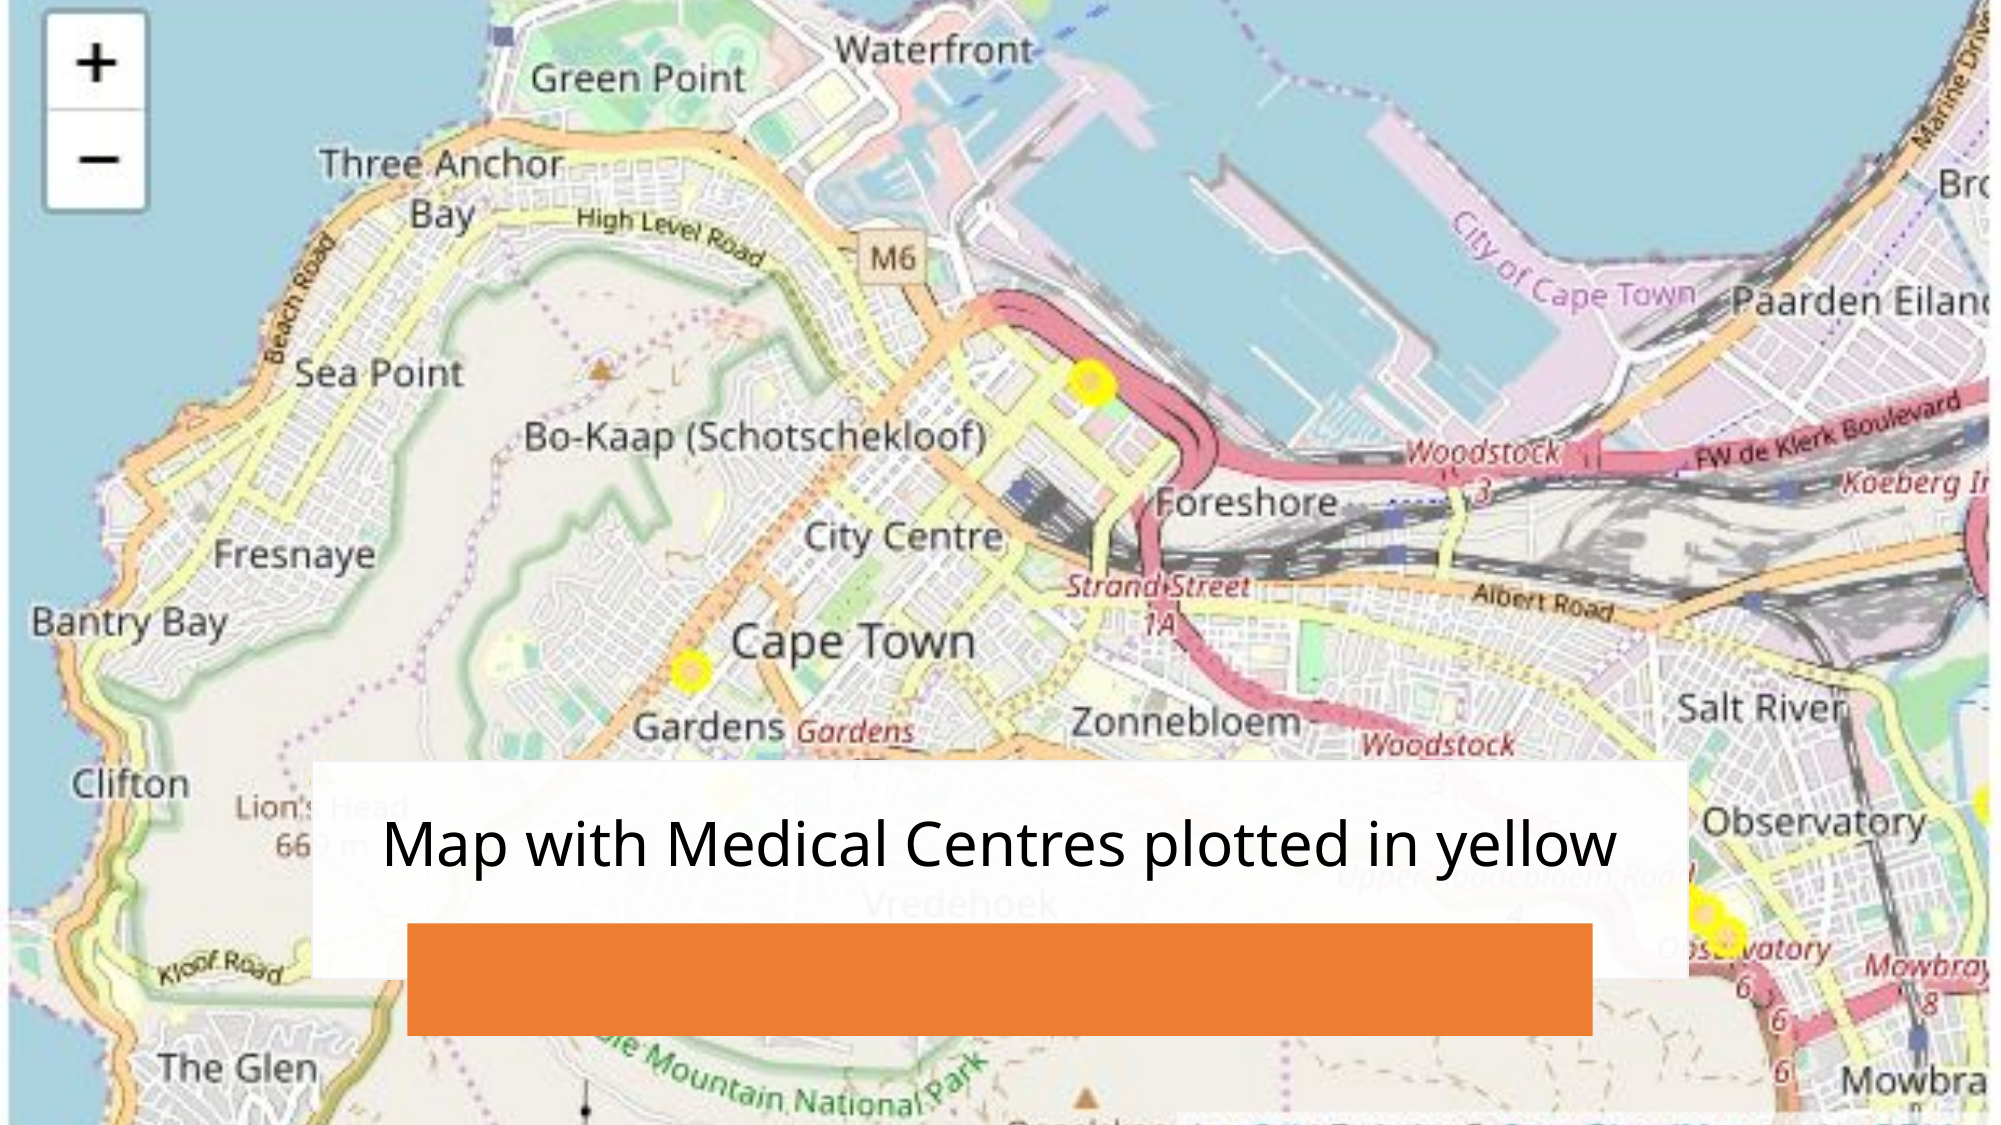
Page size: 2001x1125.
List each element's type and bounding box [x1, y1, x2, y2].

list [0, 0, 2000, 1125]
